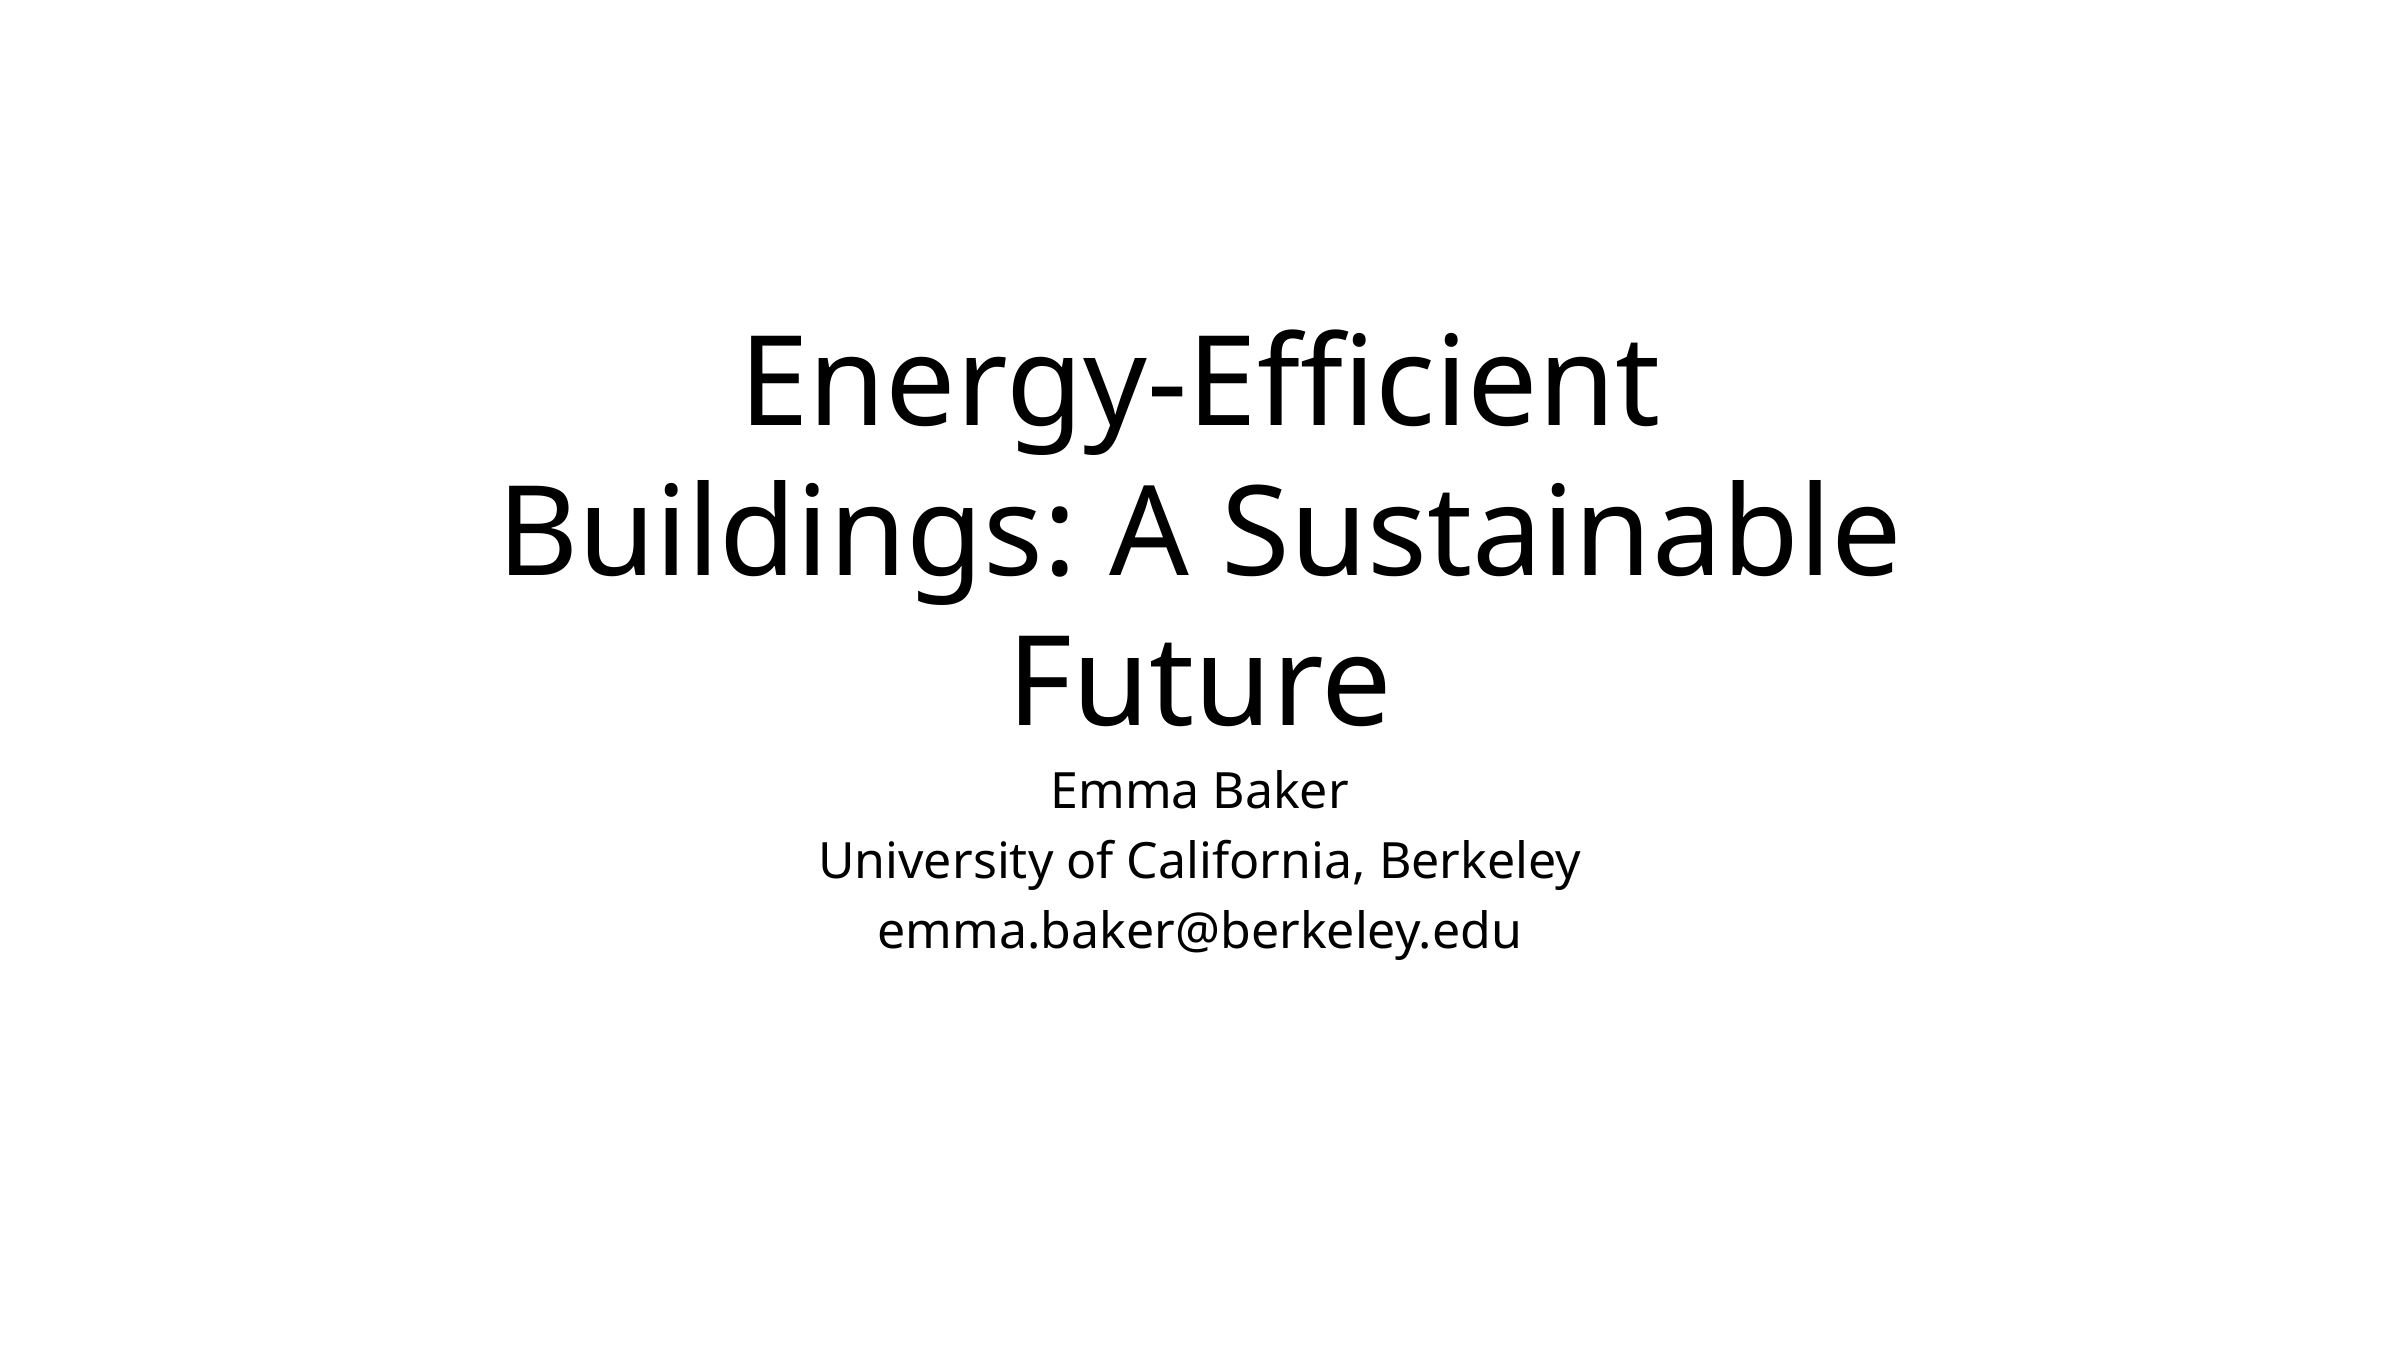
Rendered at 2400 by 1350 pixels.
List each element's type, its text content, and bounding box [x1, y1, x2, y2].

subtitle Emma Baker University of California, Berkeley emma.baker@berkeley.edu [450, 750, 1950, 1023]
title Energy-Efficient Buildings: A Sustainable Future [450, 329, 1950, 721]
